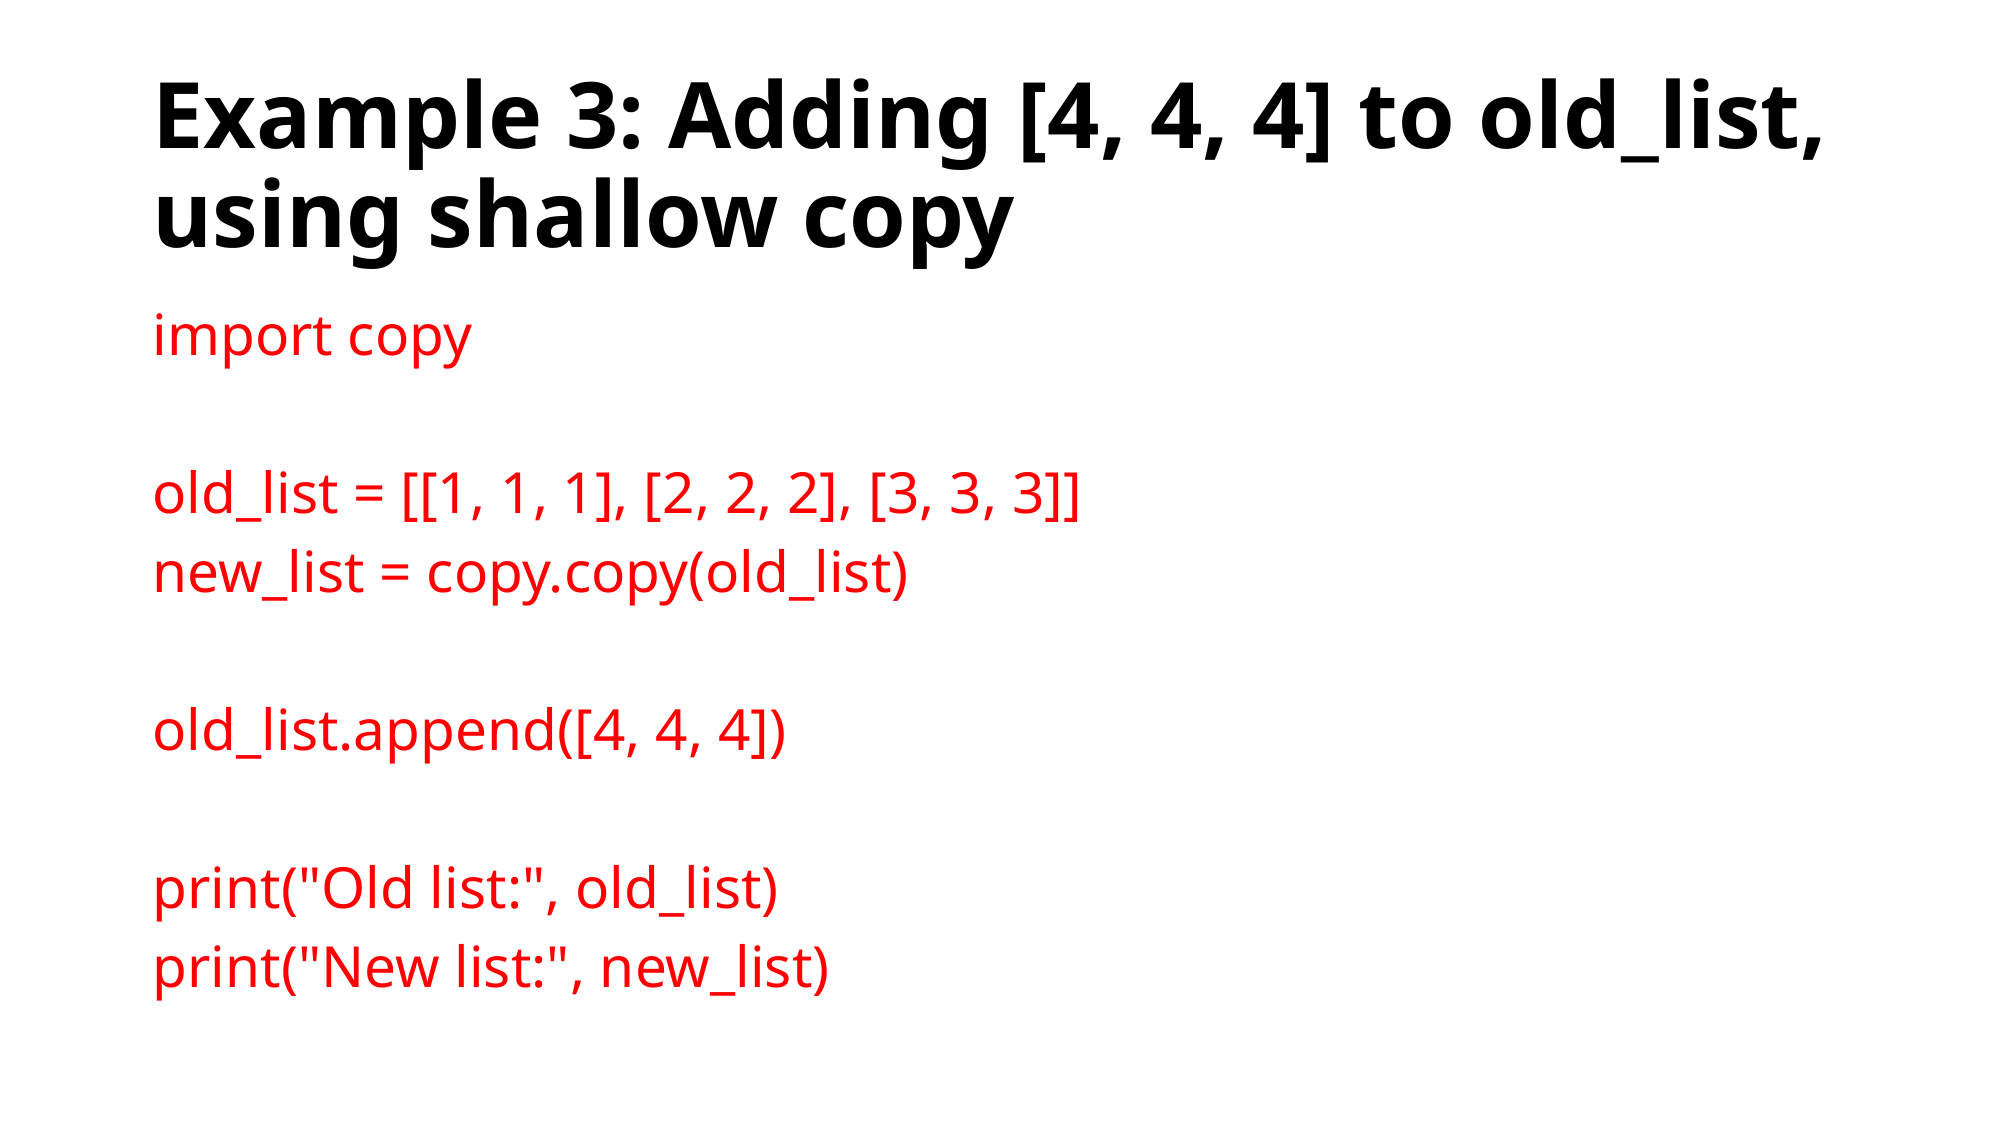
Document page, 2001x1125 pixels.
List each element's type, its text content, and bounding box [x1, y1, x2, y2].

title Example 3: Adding [4, 4, 4] to old_list, using shallow copy [137, 59, 1863, 278]
list import copy old_list = [[1, 1, 1], [2, 2, 2], [3, 3, 3]] new_list = copy.copy(old_list) old_list.append([4, 4, 4]) print("Old list:", old_list) print("New list:", new_list) [137, 299, 1863, 1014]
